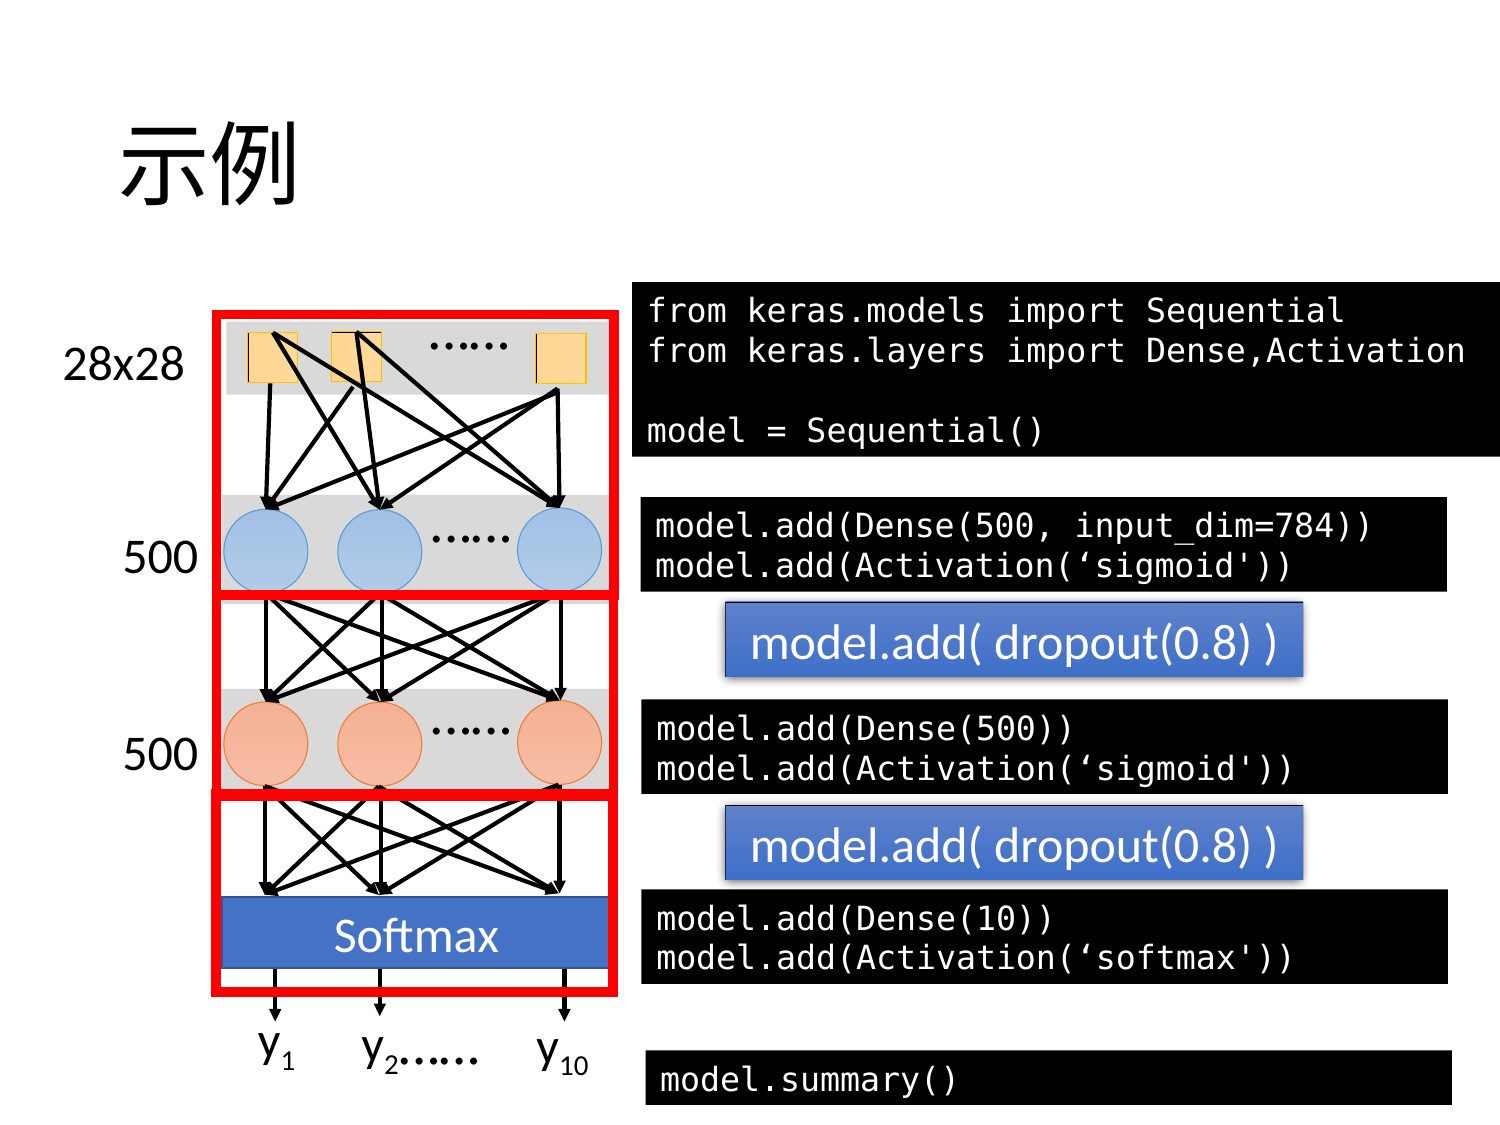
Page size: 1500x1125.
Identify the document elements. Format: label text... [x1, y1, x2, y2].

text_box [215, 792, 614, 993]
text_box y1 [243, 1000, 347, 1084]
text_box model.summary() [645, 1050, 1452, 1105]
text_box model.add( dropout(0.8) ) [725, 601, 1304, 677]
text_box [215, 594, 219, 792]
text_box from keras.models import Sequential from keras.layers import Dense,Activation model = Sequential() [632, 282, 1500, 457]
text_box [219, 321, 614, 895]
text_box model.add( dropout(0.8) ) [725, 805, 1304, 880]
text_box model.add(Dense(500)) model.add(Activation(‘sigmoid')) [641, 699, 1448, 794]
text_box …… [376, 1039, 503, 1125]
text_box 500 [107, 713, 215, 789]
text_box y10 [521, 1005, 626, 1089]
text_box y2 [346, 1004, 451, 1088]
text_box [216, 314, 615, 596]
text_box 500 [107, 516, 216, 591]
text_box 28x28 [47, 322, 218, 398]
title 示例 [103, 59, 1397, 278]
text_box model.add(Dense(10)) model.add(Activation(‘softmax')) [641, 889, 1448, 984]
text_box model.add(Dense(500, input_dim=784)) model.add(Activation(‘sigmoid')) [640, 497, 1447, 592]
